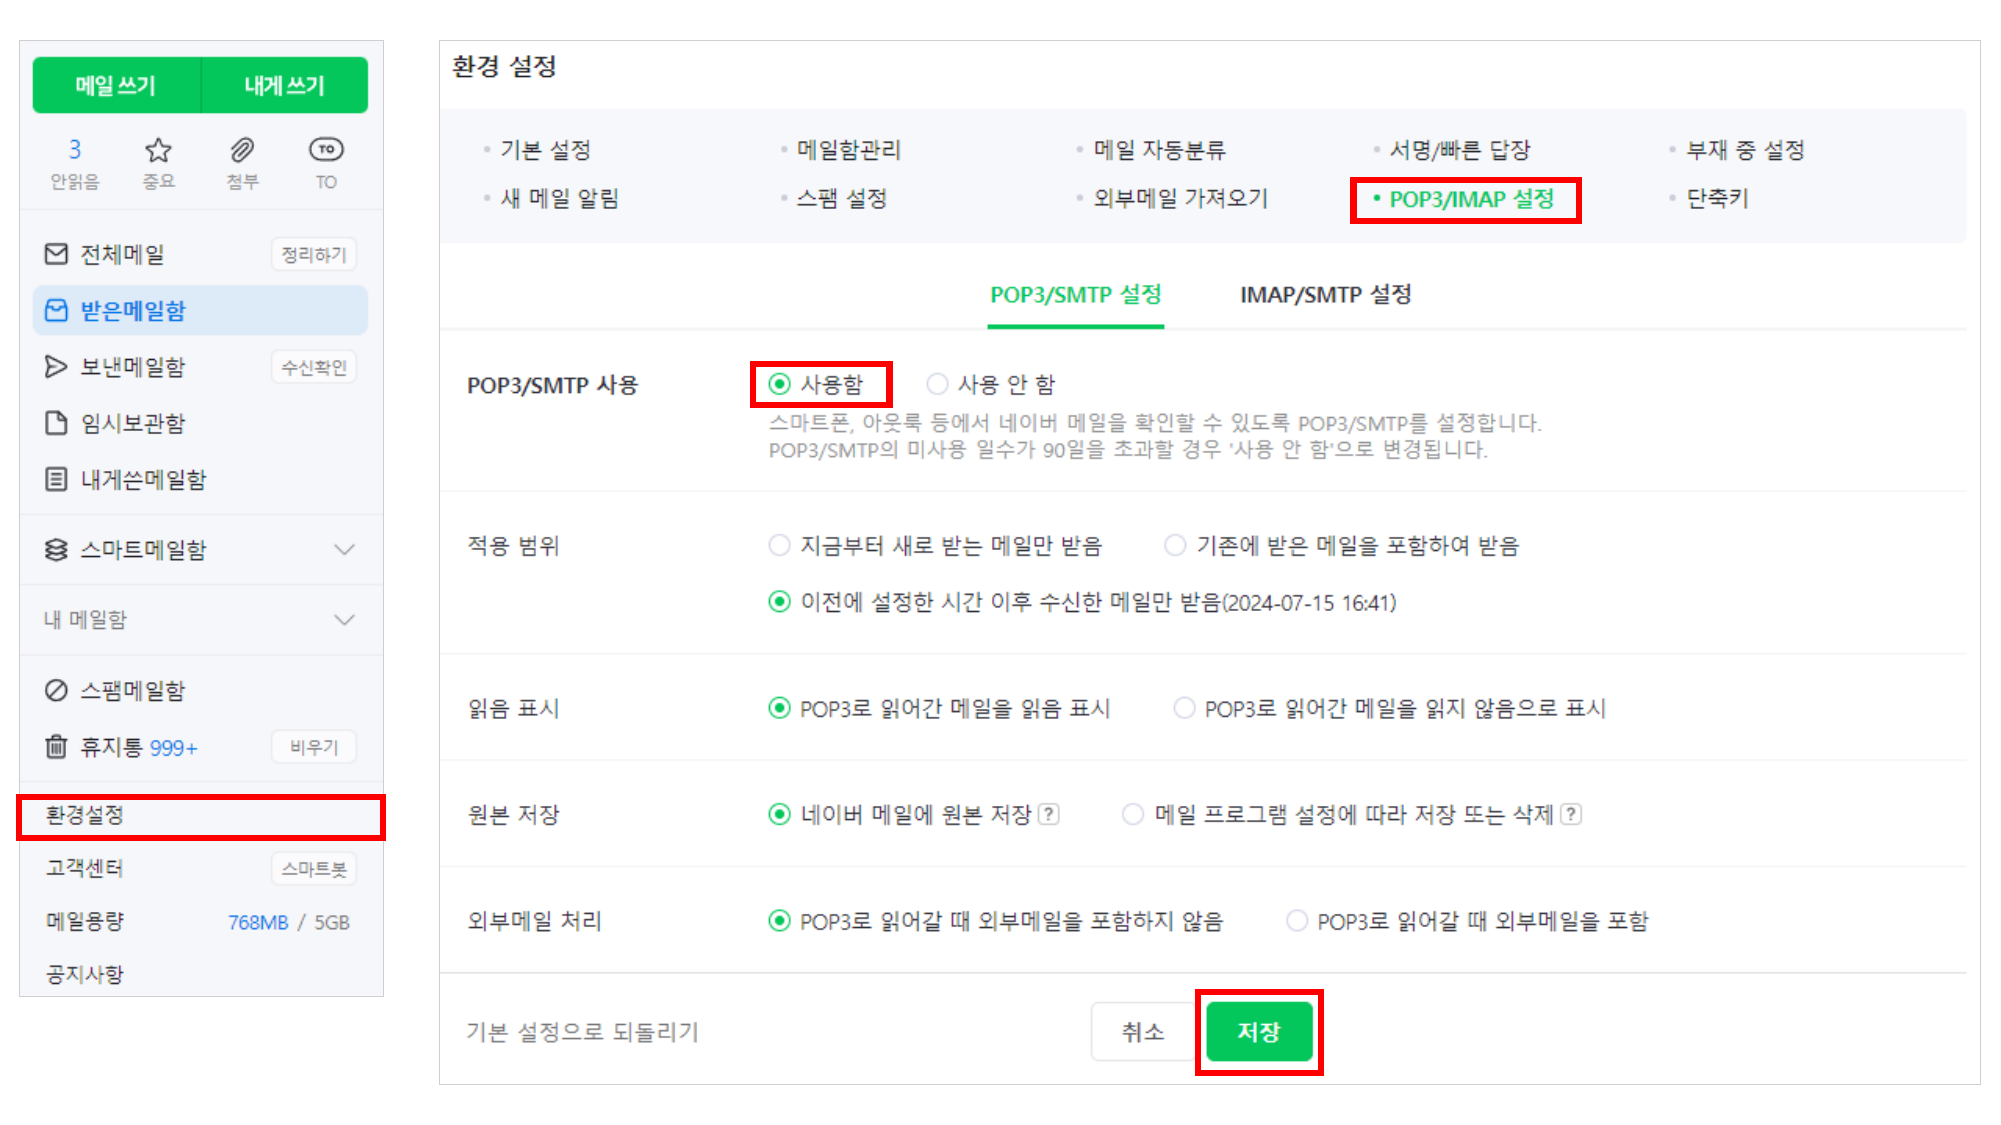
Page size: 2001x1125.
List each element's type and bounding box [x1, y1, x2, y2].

picture [439, 40, 1981, 1085]
picture [19, 40, 384, 997]
